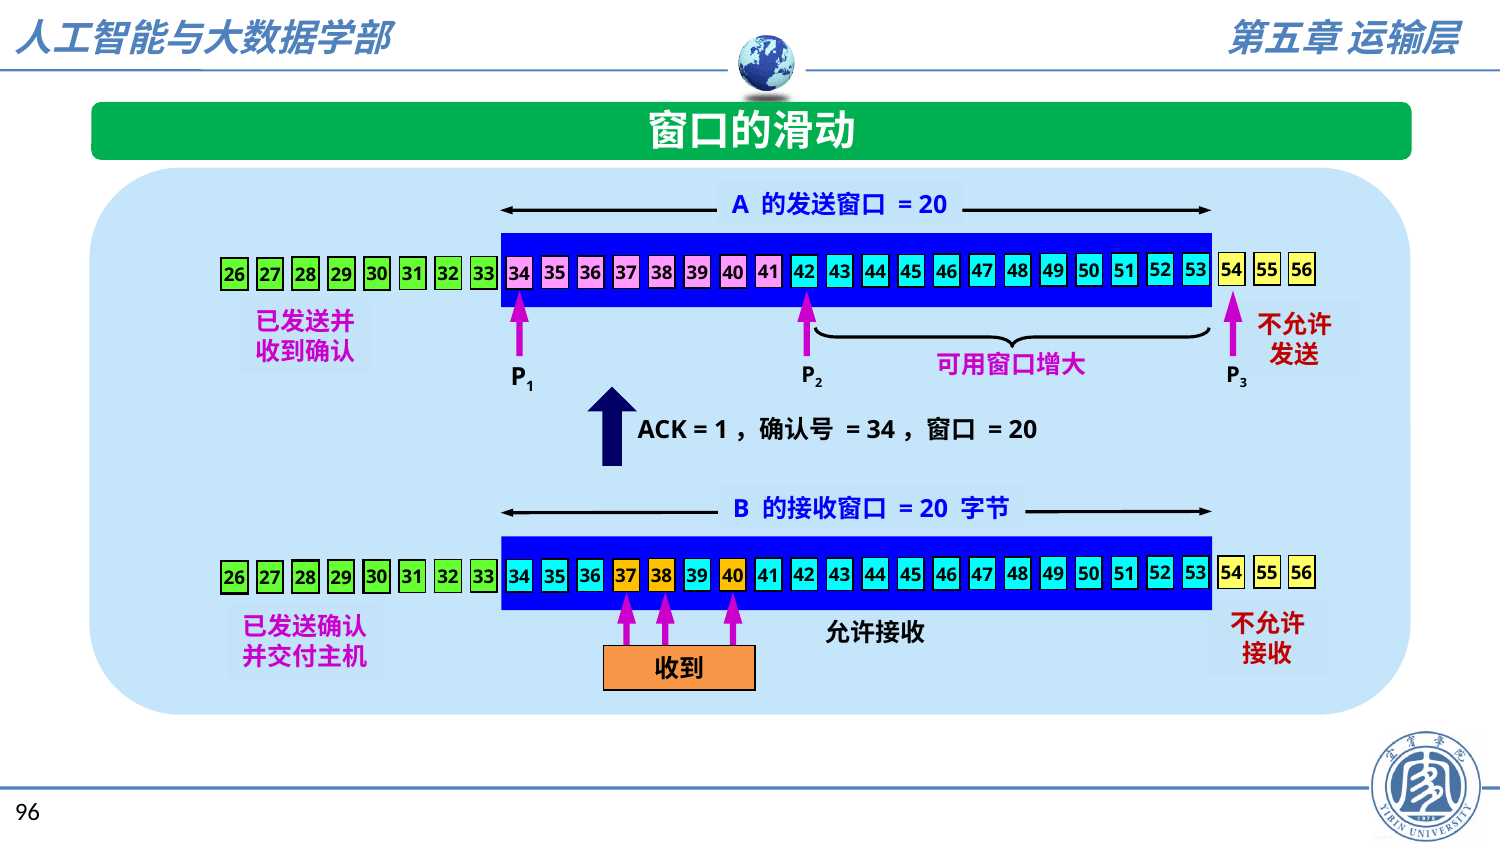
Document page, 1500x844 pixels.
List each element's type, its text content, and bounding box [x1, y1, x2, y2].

text_box 28 [292, 560, 319, 594]
text_box 32 [434, 559, 462, 593]
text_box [603, 591, 756, 692]
text_box 30 [363, 257, 391, 290]
text_box 55 [1253, 555, 1281, 589]
text_box 29 [328, 257, 355, 290]
text_box 27 [256, 560, 284, 594]
text_box [871, 101, 1412, 160]
text_box 已发送并 收到确认 [240, 298, 371, 373]
text_box [91, 101, 632, 160]
slide_number 96 [0, 787, 350, 833]
text_box 27 [256, 257, 284, 291]
text_box 33 [470, 559, 495, 593]
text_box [500, 484, 1213, 655]
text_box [790, 253, 1103, 288]
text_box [586, 406, 1087, 467]
text_box 26 [221, 257, 248, 291]
text_box 56 [1288, 555, 1315, 589]
text_box 29 [327, 560, 355, 593]
text_box 56 [1288, 252, 1316, 286]
text_box 窗口的滑动 [632, 96, 871, 162]
text_box 不允许 发送 [1267, 301, 1360, 376]
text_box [398, 254, 783, 290]
text_box 31 [399, 559, 426, 593]
text_box 不允许接收 [1206, 600, 1330, 675]
text_box [87, 165, 1413, 717]
text_box 26 [221, 560, 248, 594]
text_box 已发送确认 并交付主机 [227, 603, 383, 679]
text_box 55 [1267, 252, 1281, 286]
text_box 54 [1218, 555, 1245, 589]
picture [736, 33, 796, 96]
text_box 30 [363, 560, 391, 593]
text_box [493, 180, 1264, 399]
text_box 28 [292, 257, 320, 291]
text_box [814, 327, 1210, 388]
